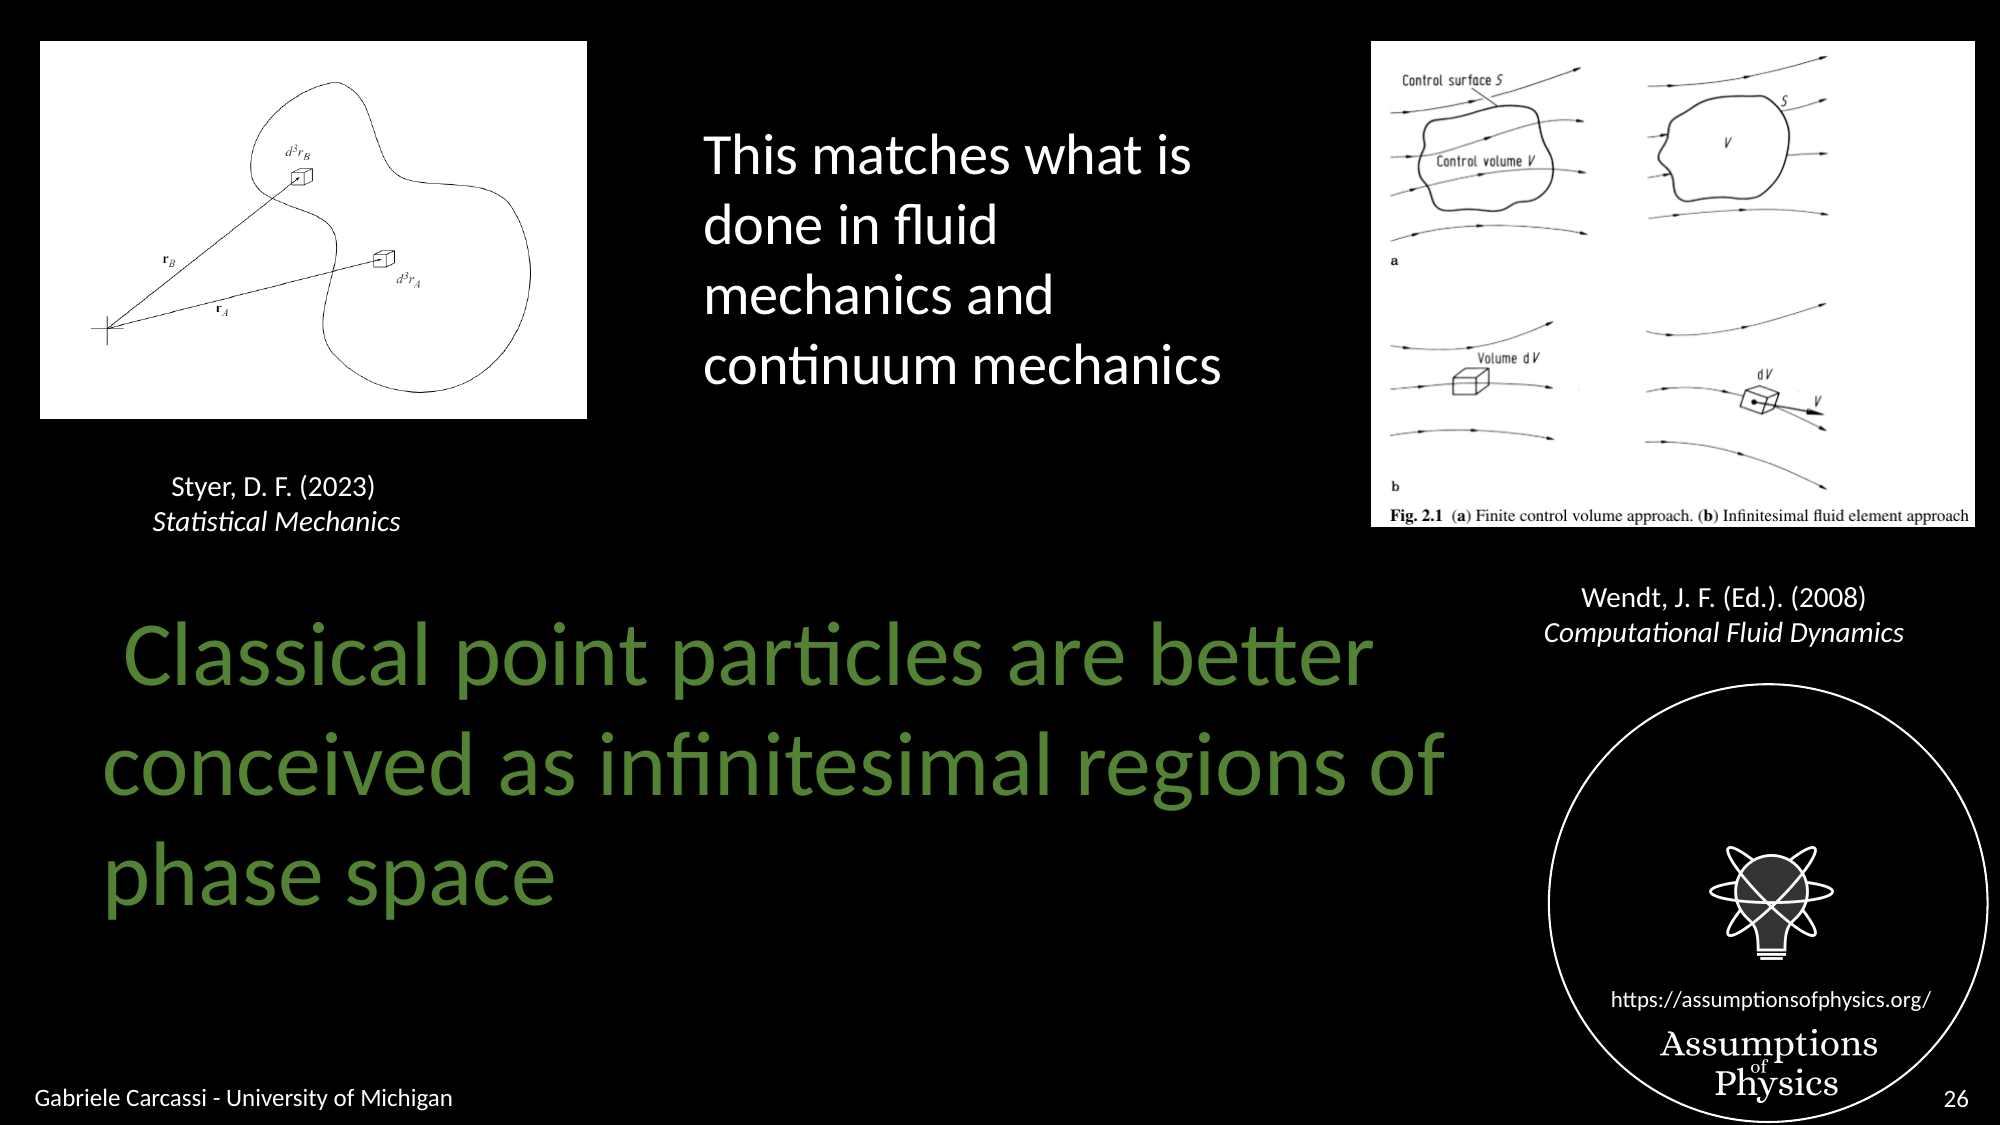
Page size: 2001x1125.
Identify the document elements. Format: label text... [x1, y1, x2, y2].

picture [1371, 41, 1975, 527]
slide_number 26 [1893, 1078, 1985, 1116]
picture [1660, 1029, 1877, 1103]
picture [40, 41, 587, 419]
text_box Styer, D. F. (2023) Statistical Mechanics [131, 459, 416, 545]
picture [1709, 846, 1834, 960]
footer Gabriele Carcassi - University of Michigan [19, 1077, 999, 1116]
text_box Wendt, J. F. (Ed.). (2008) Computational Fluid Dynamics [1529, 570, 1920, 656]
text_box This matches what is done in fluid mechanics and continuum mechanics [688, 108, 1271, 404]
